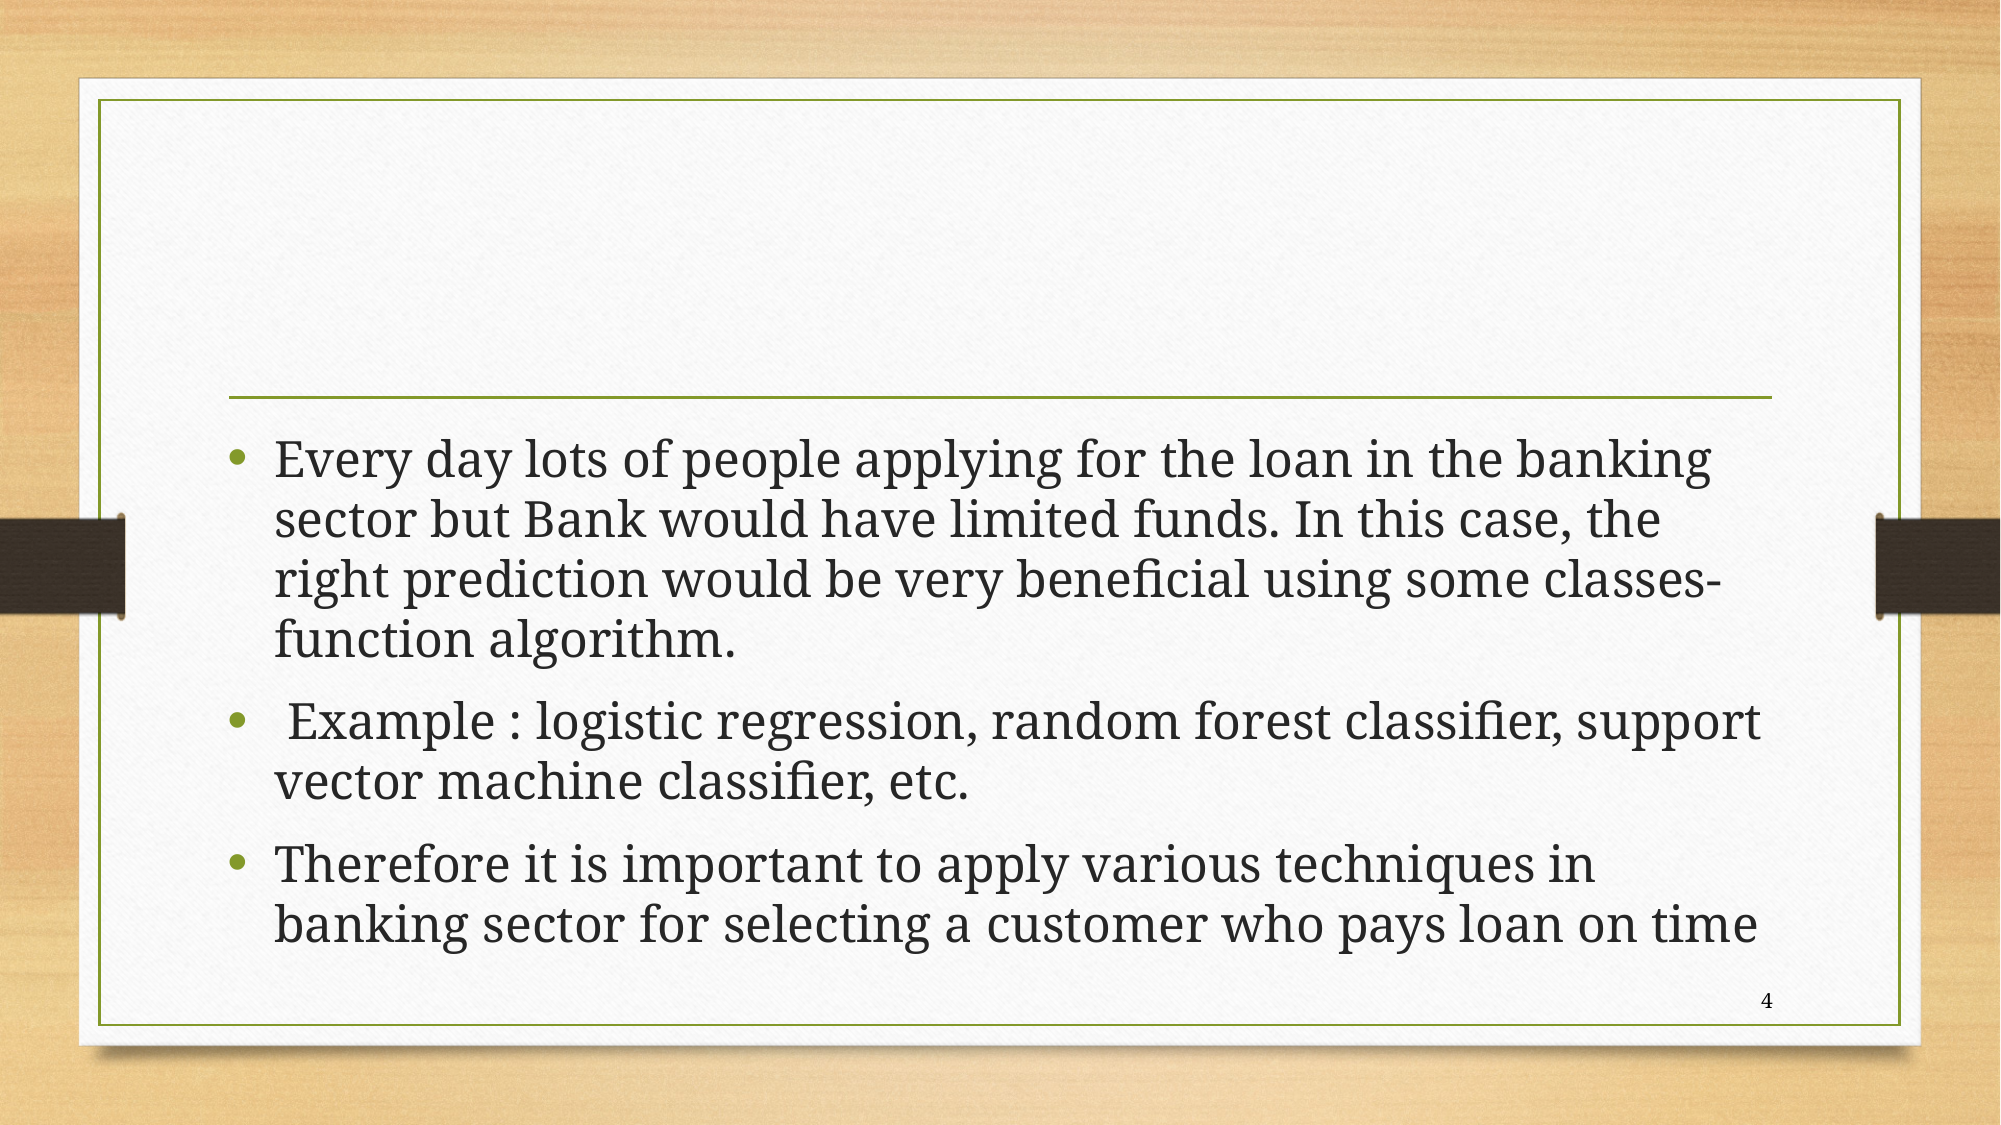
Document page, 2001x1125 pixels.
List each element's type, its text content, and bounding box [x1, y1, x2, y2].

list Every day lots of people applying for the loan in the banking sector but Bank would have limited funds. In this case, the right prediction would be very beneficial using some classes-function algorithm. Example : logistic regression, random forest classifier, support vector machine classifier, etc. Therefore it is important to apply various techniques in banking sector for selecting a customer who pays loan on time [212, 419, 1788, 964]
picture [0, 0, 2001, 1125]
slide_number 4 [1698, 979, 1788, 1025]
